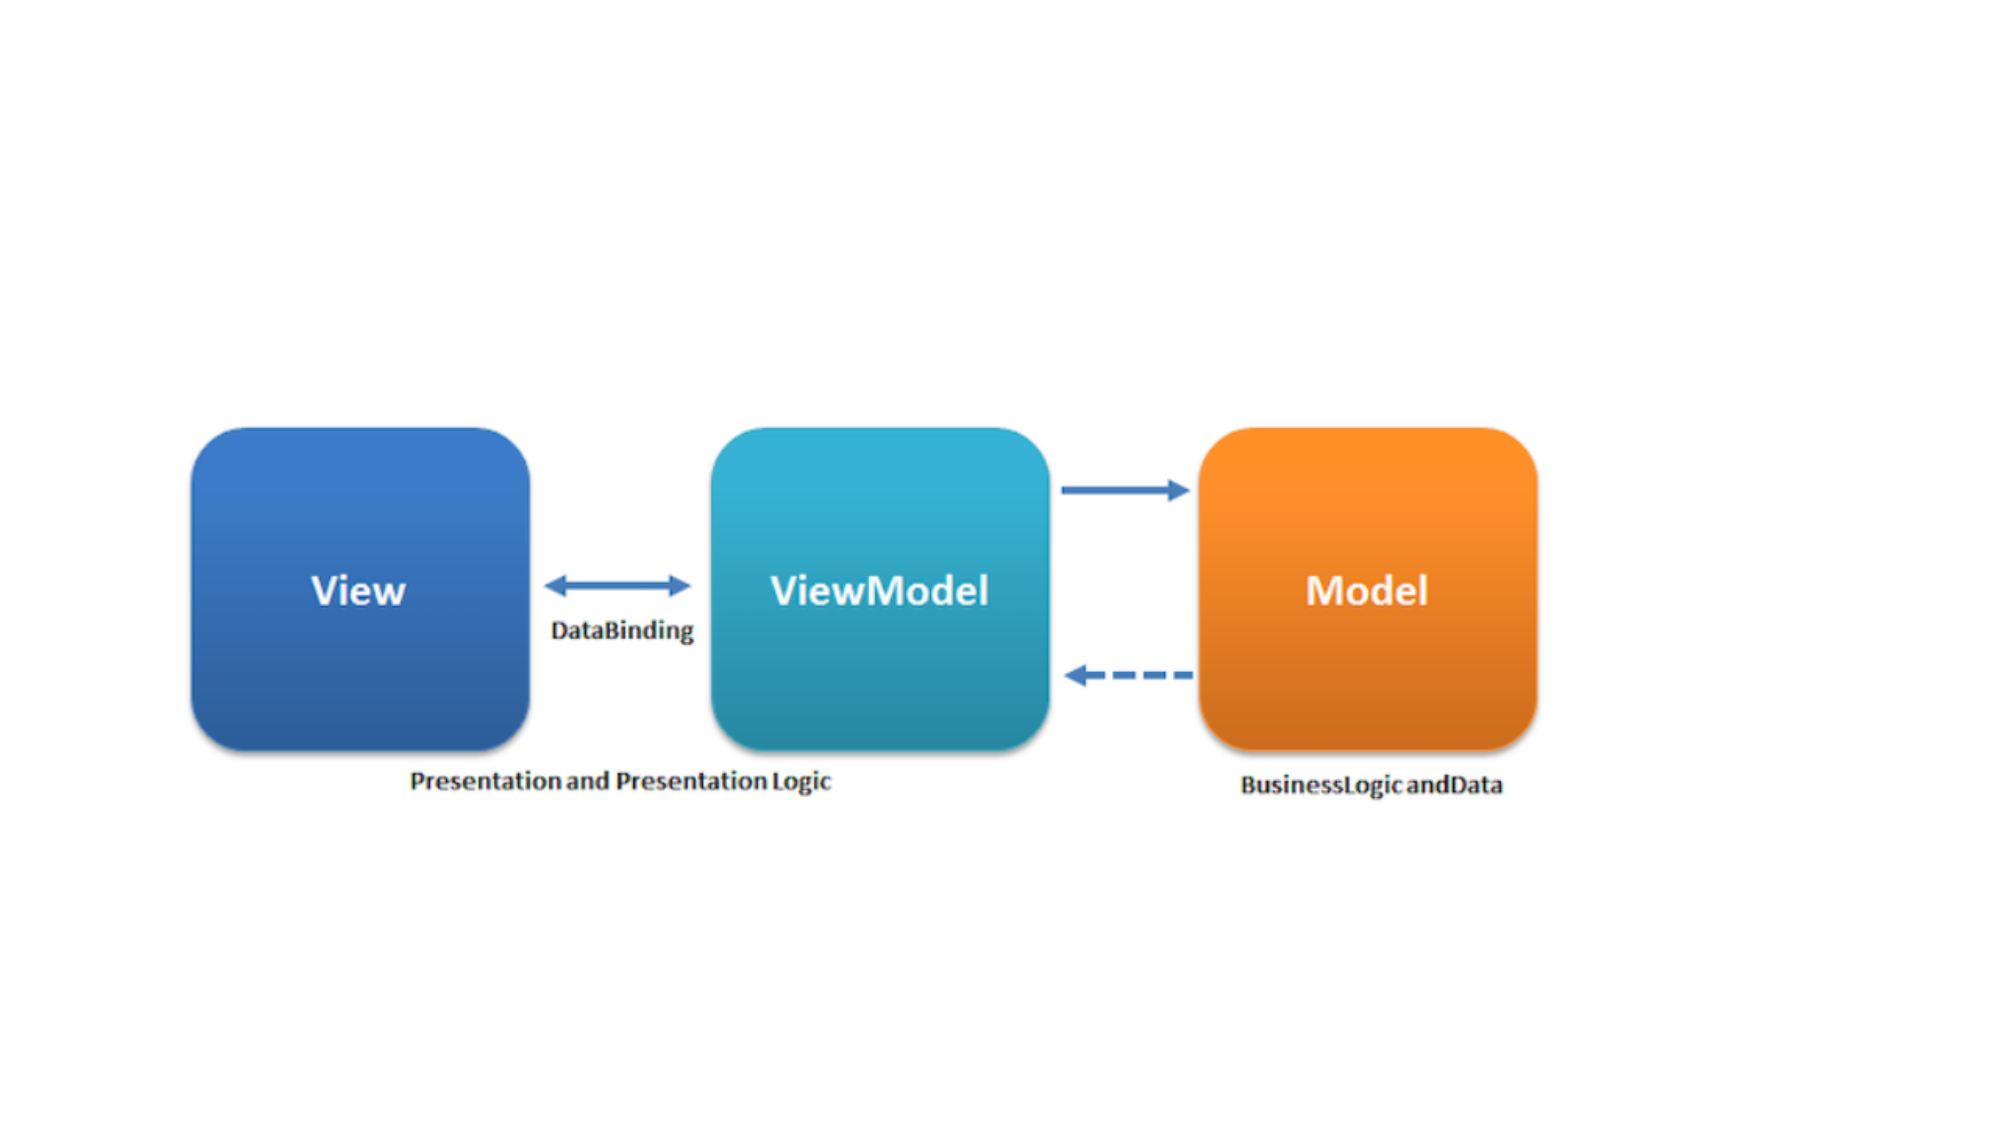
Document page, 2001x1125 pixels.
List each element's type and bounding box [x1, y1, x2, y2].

picture [148, 389, 1570, 822]
